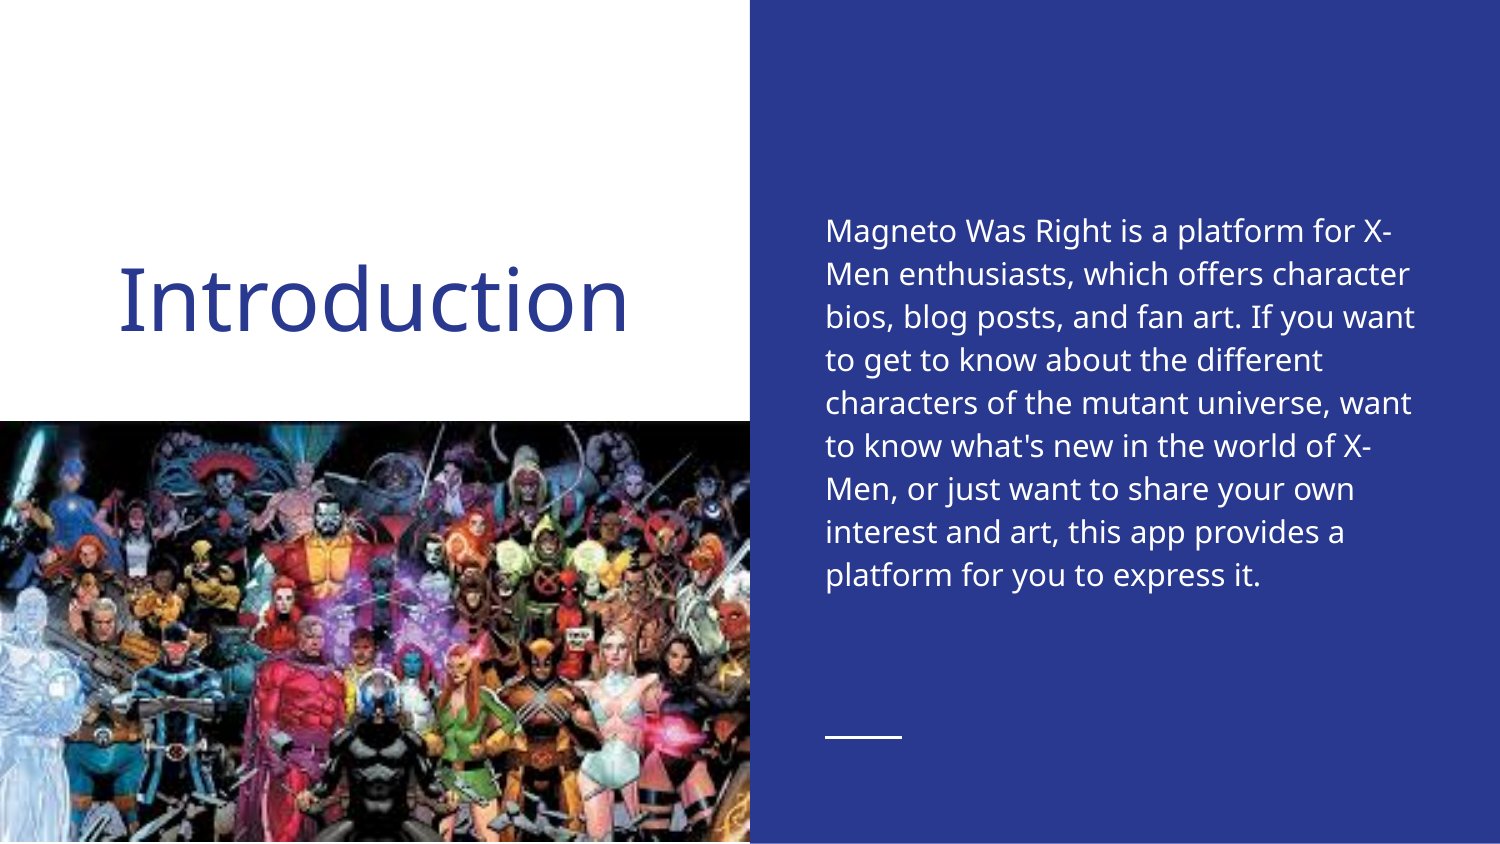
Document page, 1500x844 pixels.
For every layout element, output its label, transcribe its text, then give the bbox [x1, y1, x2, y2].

list Magneto Was Right is a platform for X-Men enthusiasts, which offers character bios, blog posts, and fan art. If you want to get to know about the different characters of the mutant universe, want to know what's new in the world of X-Men, or just want to share your own interest and art, this app provides a platform for you to express it. [810, 118, 1440, 725]
title Introduction [43, 247, 707, 364]
picture [0, 421, 751, 843]
